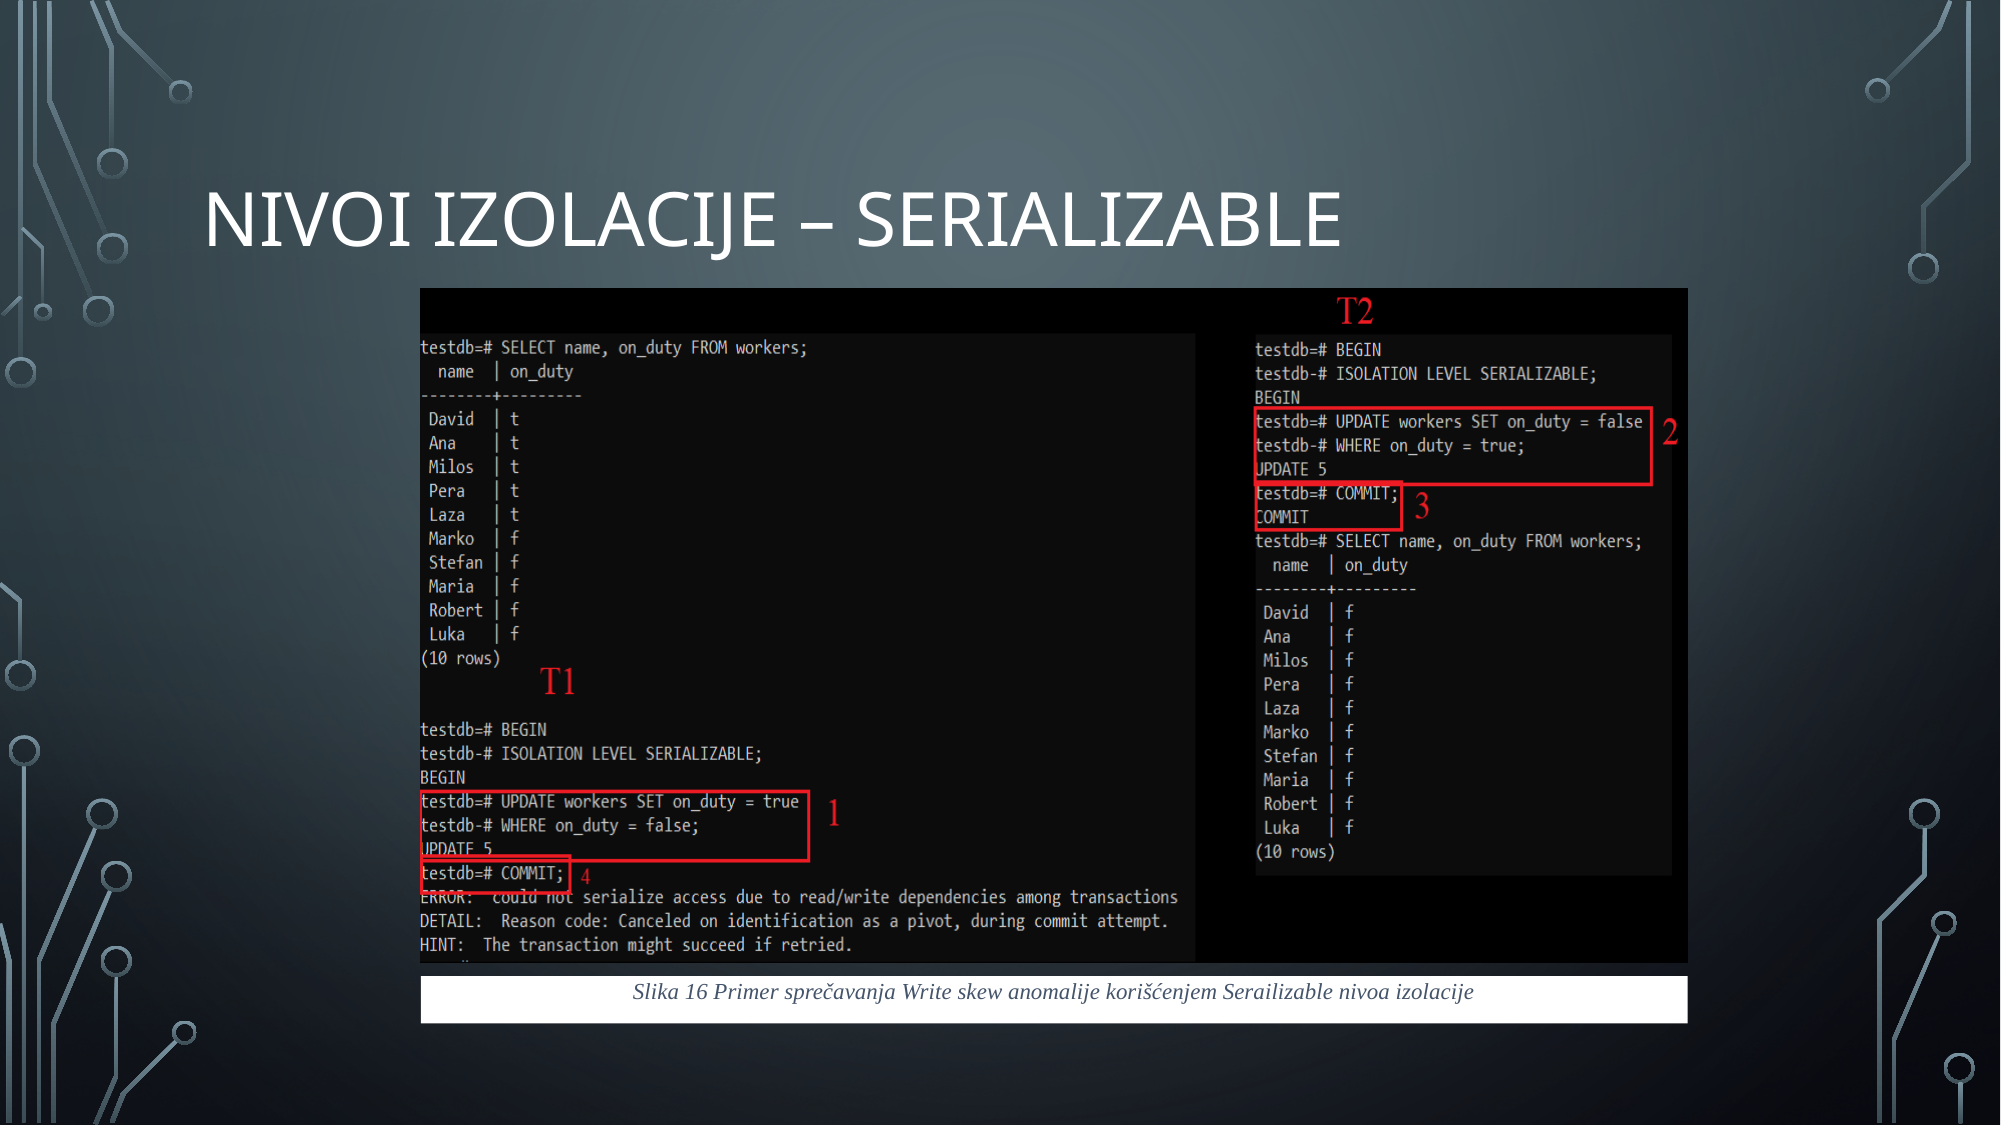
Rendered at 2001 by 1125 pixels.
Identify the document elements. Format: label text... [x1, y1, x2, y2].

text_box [420, 288, 1689, 1024]
title Nivoi izolacije – Serializable [187, 101, 1813, 344]
